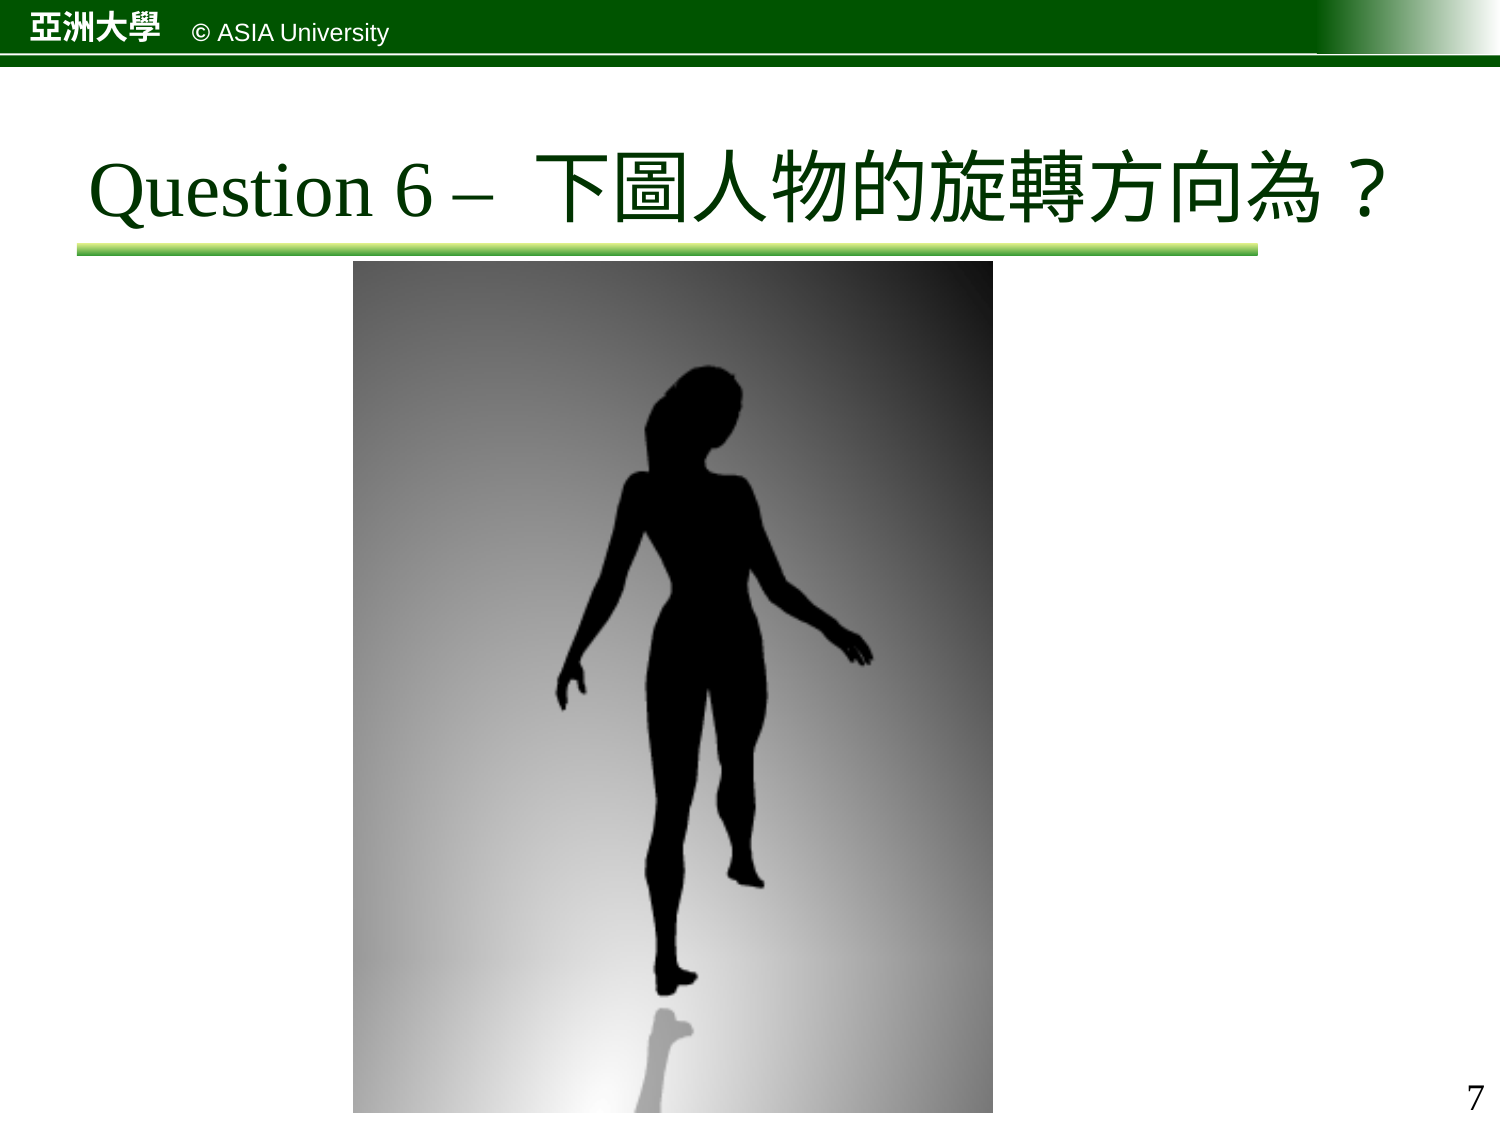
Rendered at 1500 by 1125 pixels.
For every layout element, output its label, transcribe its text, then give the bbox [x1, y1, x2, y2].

title Question 6 – 下圖人物的旋轉方向為? [72, 95, 1424, 274]
slide_number 7 [1149, 1049, 1500, 1125]
picture [353, 260, 993, 1114]
